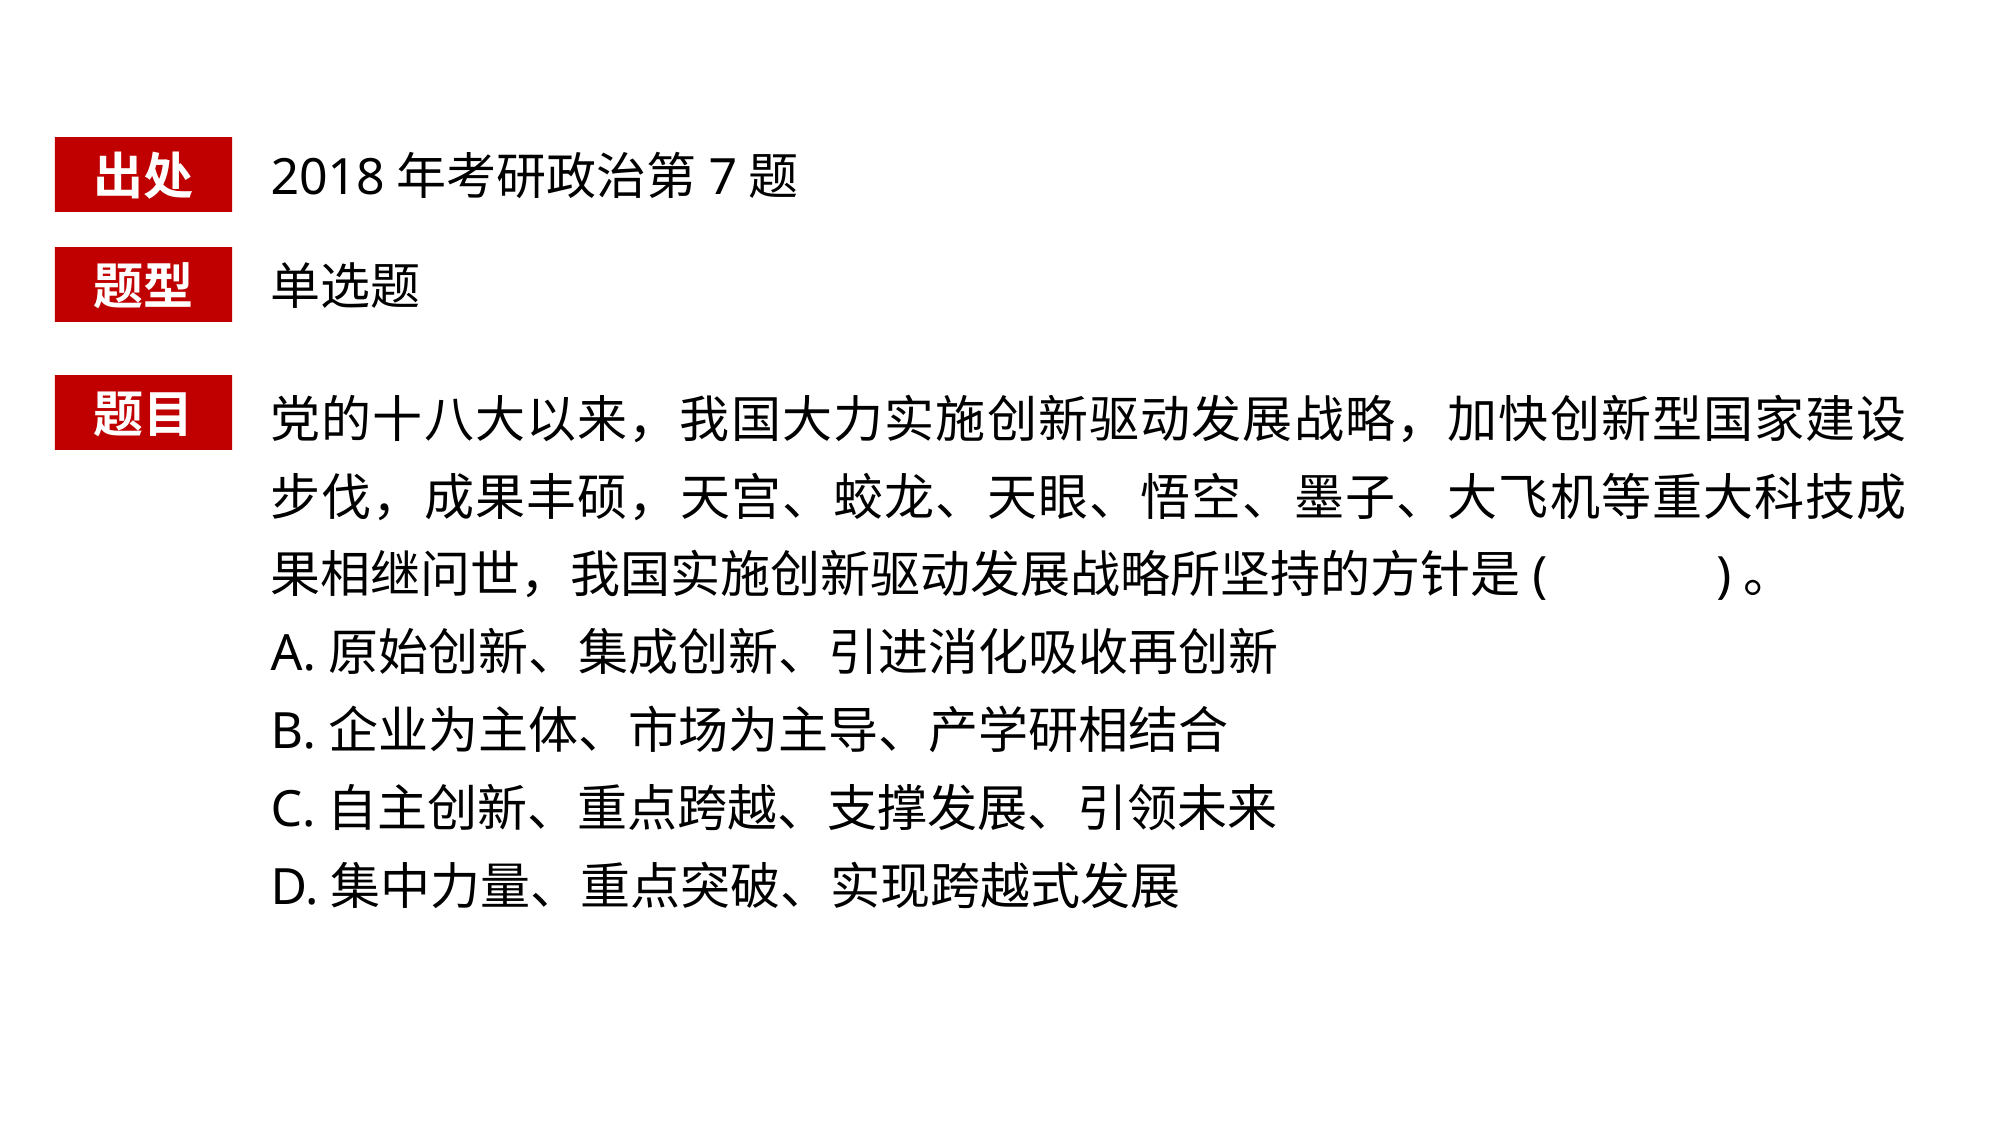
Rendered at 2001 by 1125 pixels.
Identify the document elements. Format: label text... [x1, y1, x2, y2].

text_box 2018年考研政治第7题 [255, 137, 1615, 212]
text_box 党的十八大以来，我国大力实施创新驱动发展战略，加快创新型国家建设步伐，成果丰硕，天宫、蛟龙、天眼、悟空、墨子、大飞机等重大科技成果相继问世，我国实施创新驱动发展战略所坚持的方针是( )。 A.原始创新、集成创新、引进消化吸收再创新 B.企业为主体、市场为主导、产学研相结合 C.自主创新、重点跨越、支撑发展、引领未来 D.集中力量、重点突破、实现跨越式发展 [255, 361, 1922, 923]
text_box 题目 [54, 375, 233, 450]
text_box 单选题 [255, 247, 1614, 322]
text_box 题型 [54, 247, 233, 322]
text_box 出处 [54, 137, 233, 212]
